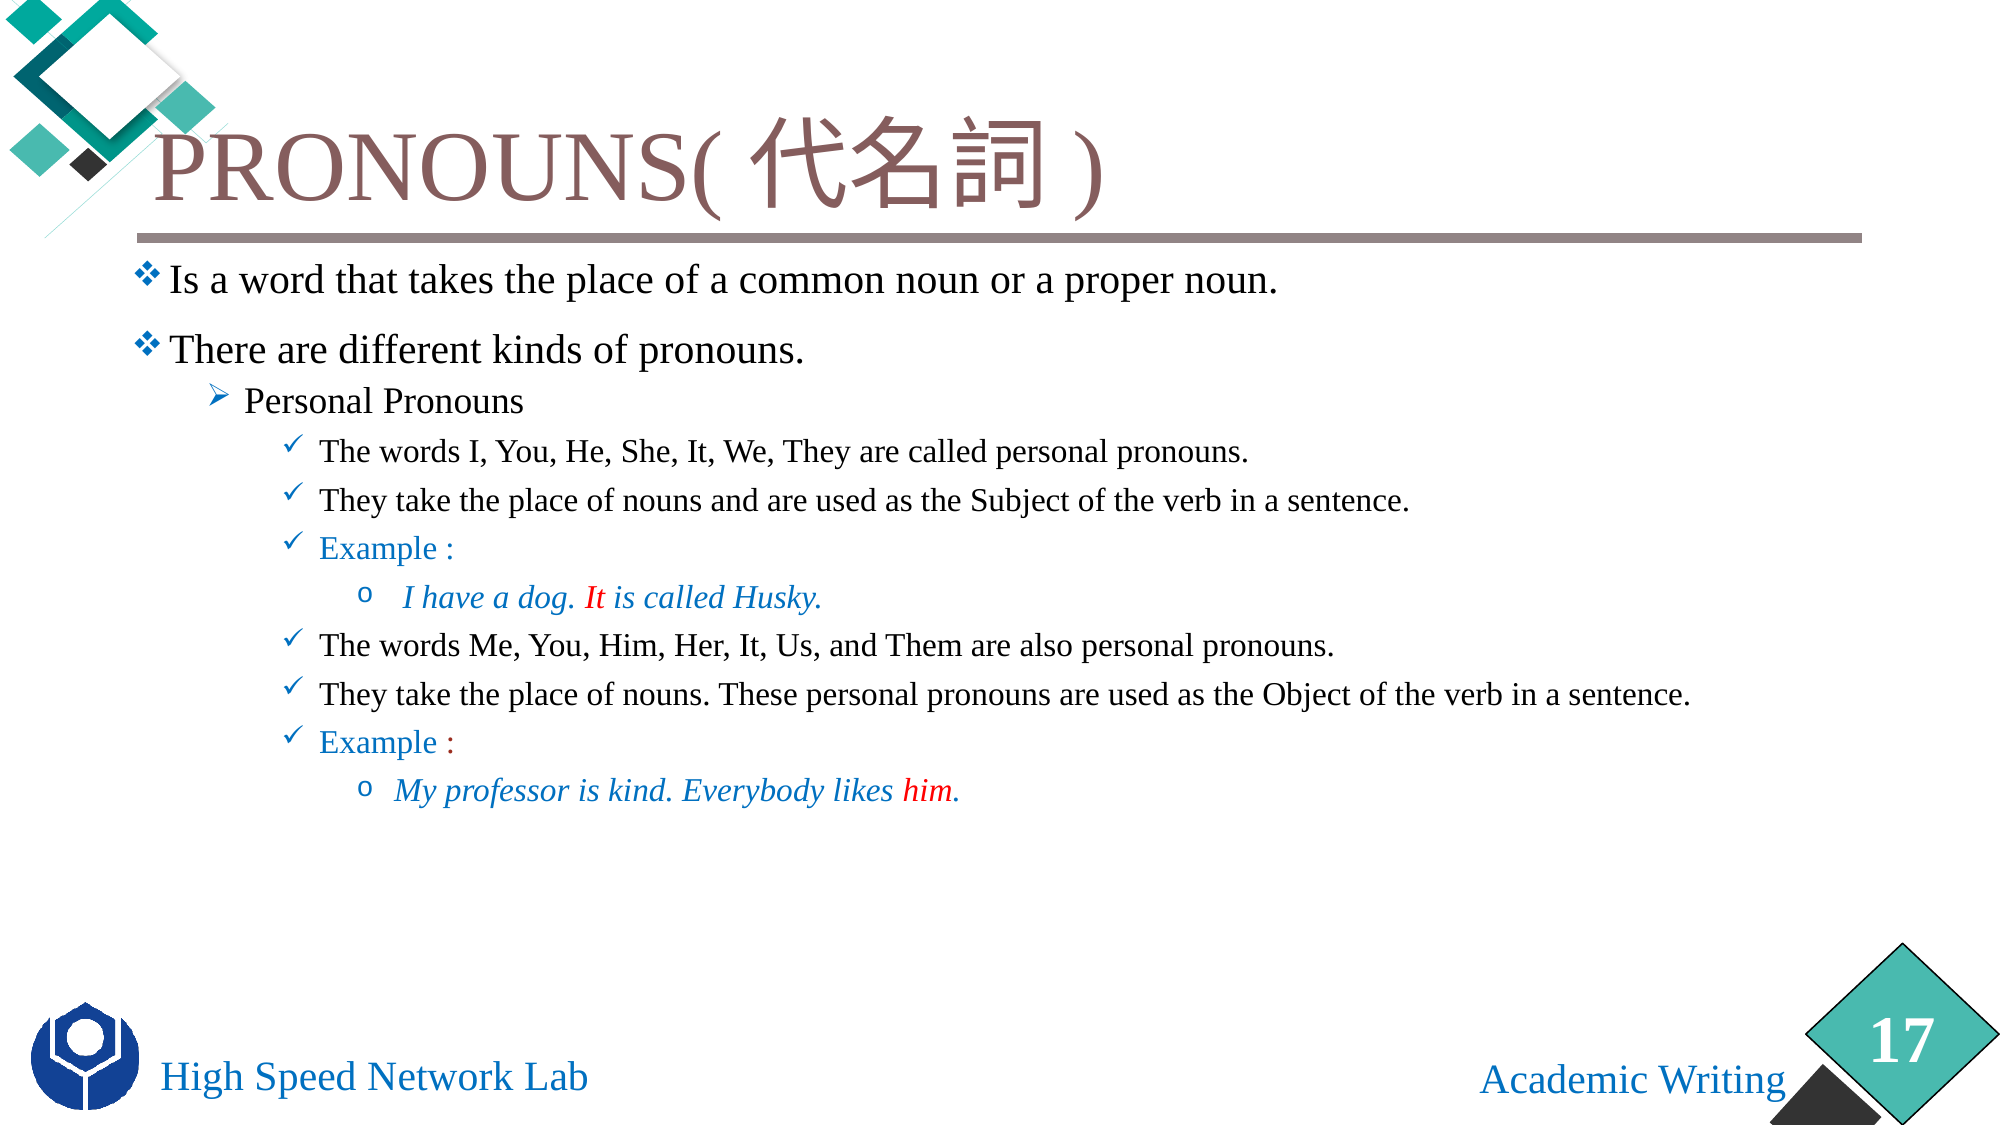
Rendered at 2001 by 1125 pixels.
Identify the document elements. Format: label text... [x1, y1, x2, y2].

list Is a word that takes the place of a common noun or a proper noun. There are different kinds of pronouns. Personal Pronouns The words I, You, He, She, It, We, They are called personal pronouns. They take the place of nouns and are used as the Subject of the verb in a sentence. Example : I have a dog. It is called Husky. The words Me, You, Him, Her, It, Us, and Them are also personal pronouns. They take the place of nouns. These personal pronouns are used as the Object of the verb in a sentence. Example : My professor is kind. Everybody likes him. [116, 250, 1817, 1013]
title Pronouns(代名詞) [137, 59, 1863, 278]
picture [31, 1002, 139, 1110]
